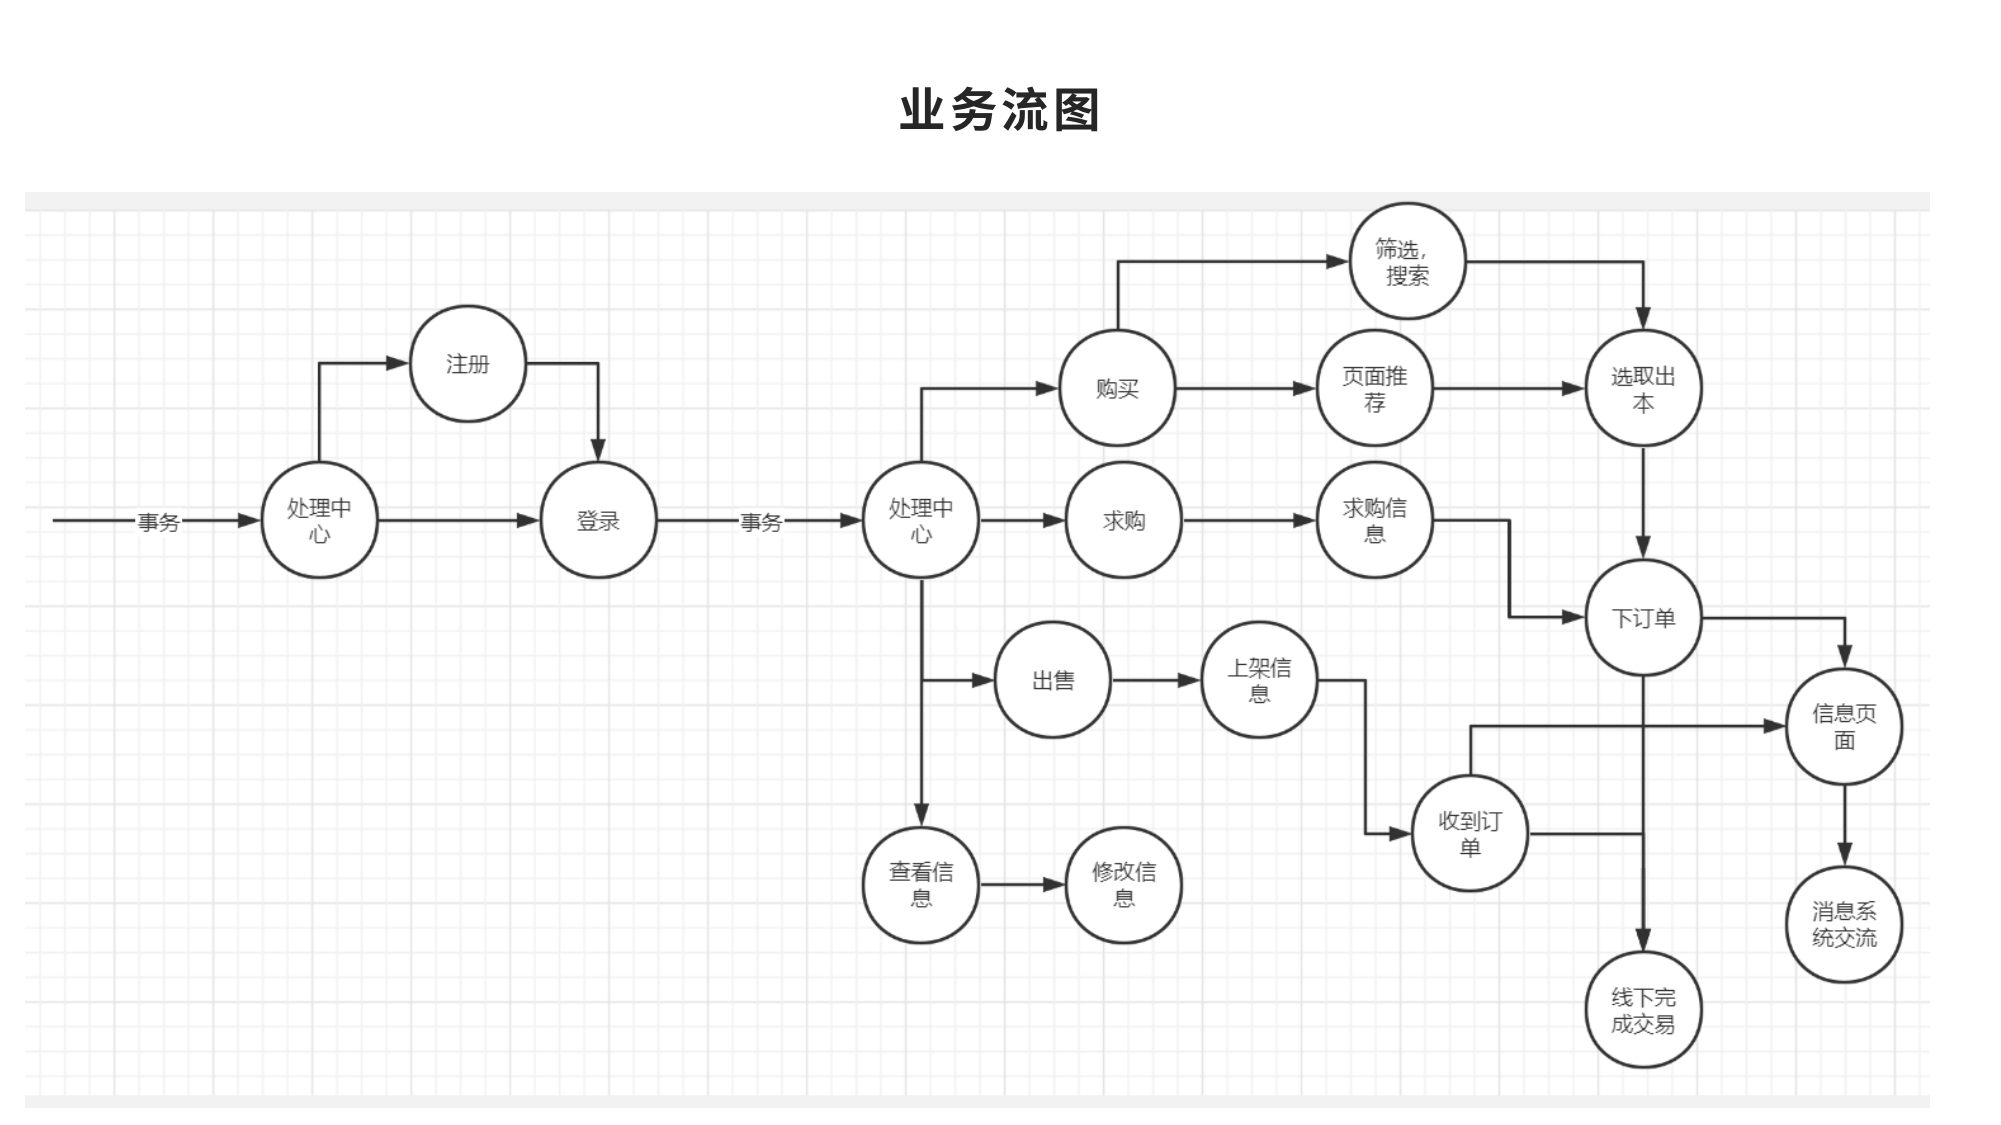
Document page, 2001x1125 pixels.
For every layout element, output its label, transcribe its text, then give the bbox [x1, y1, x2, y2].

picture [25, 192, 1930, 1108]
title 业务流图 [109, 72, 1891, 146]
